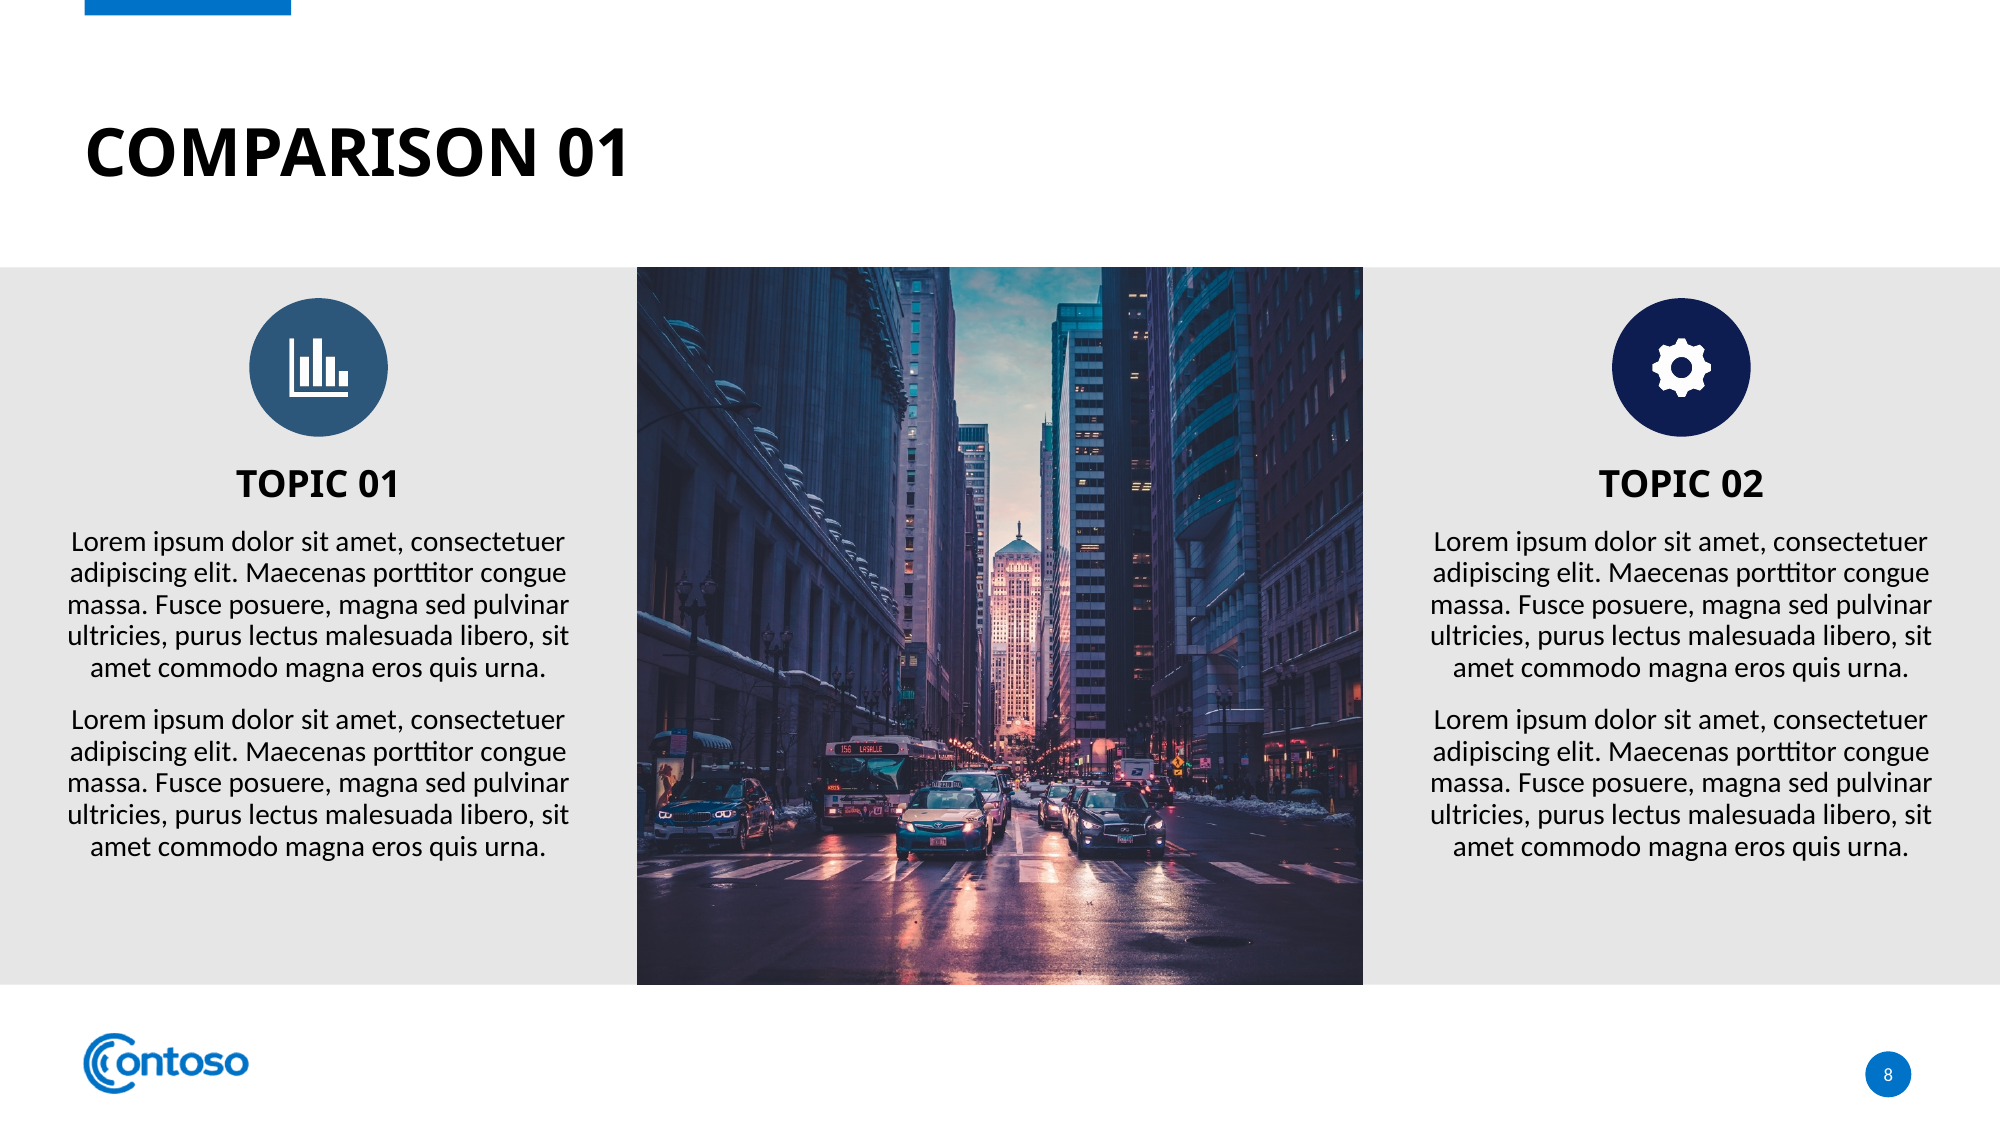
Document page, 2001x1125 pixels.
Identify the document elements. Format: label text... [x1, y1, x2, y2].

list Topic 02 [1398, 444, 1964, 526]
picture [636, 267, 1363, 985]
picture [77, 1027, 254, 1095]
picture [277, 326, 360, 409]
list Lorem ipsum dolor sit amet, consectetuer adipiscing elit. Maecenas porttitor congue massa. Fusce posuere, magna sed pulvinar ultricies, purus lectus malesuada libero, sit amet commodo magna eros quis urna. Lorem ipsum dolor sit amet, consectetuer adipiscing elit. Maecenas porttitor congue massa. Fusce posuere, magna sed pulvinar ultricies, purus lectus malesuada libero, sit amet commodo magna eros quis urna. [1398, 526, 1964, 937]
picture [1640, 326, 1723, 409]
list Topic 01 [35, 444, 602, 526]
title Comparison 01 [84, 40, 1914, 192]
list Lorem ipsum dolor sit amet, consectetuer adipiscing elit. Maecenas porttitor congue massa. Fusce posuere, magna sed pulvinar ultricies, purus lectus malesuada libero, sit amet commodo magna eros quis urna. Lorem ipsum dolor sit amet, consectetuer adipiscing elit. Maecenas porttitor congue massa. Fusce posuere, magna sed pulvinar ultricies, purus lectus malesuada libero, sit amet commodo magna eros quis urna. [35, 526, 602, 937]
slide_number 8 [1864, 1059, 1913, 1090]
